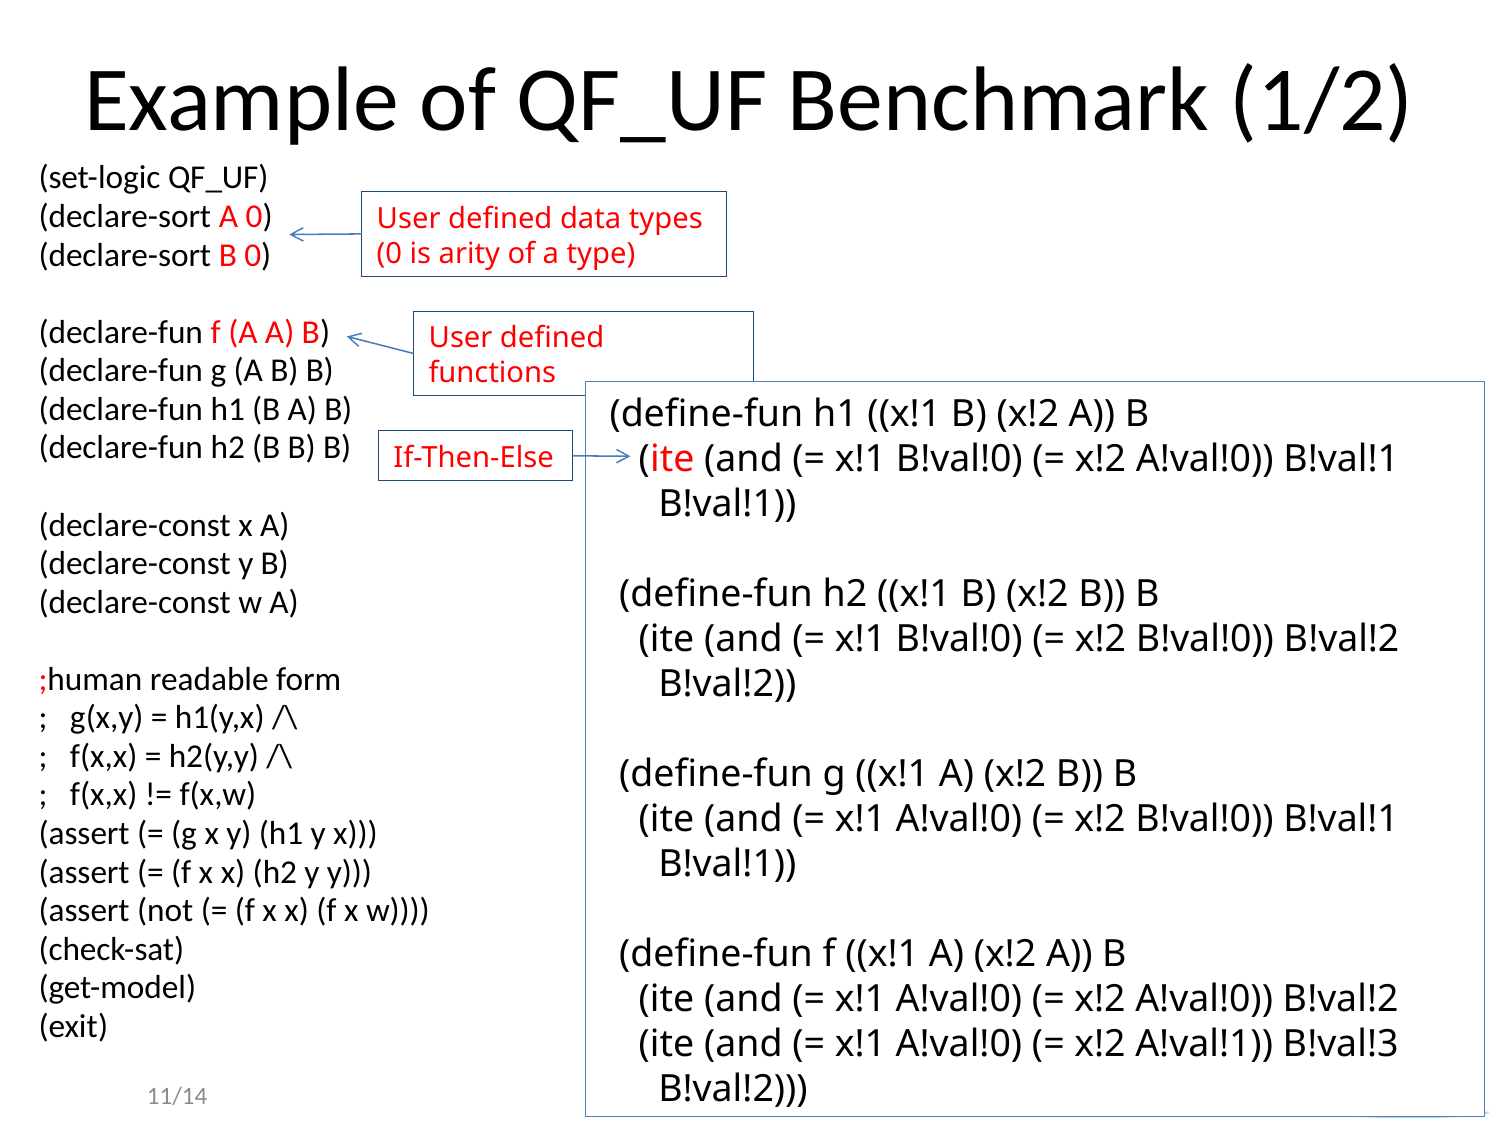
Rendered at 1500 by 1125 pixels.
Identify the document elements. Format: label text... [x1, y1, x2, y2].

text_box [346, 310, 754, 362]
picture [1324, 1069, 1492, 1122]
slide_number 11/14 [75, 1065, 223, 1125]
list (set-logic QF_UF) (declare-sort A 0) (declare-sort B 0) (declare-fun f (A A) B) (declare-fun g (A B) B) (declare-fun h1 (B A) B) (declare-fun h2 (B B) B) (declare-const x A) (declare-const y B) (declare-const w A) ;human readable form ; g(x,y) = h1(y,x) /\ ; f(x,x) = h2(y,y) /\ ; f(x,x) != f(x,w) (assert (= (g x y) (h1 y x))) (assert (= (f x x) (h2 y y))) (assert (not (= (f x x) (f x w)))) (check-sat) (get-model) (exit) [23, 155, 856, 1012]
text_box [289, 191, 727, 278]
text_box (define-fun h1 ((x!1 B) (x!2 A)) B (ite (and (= x!1 B!val!0) (= x!2 A!val!0)) B!val!1 B!val!1)) (define-fun h2 ((x!1 B) (x!2 B)) B (ite (and (= x!1 B!val!0) (= x!2 B!val!0)) B!val!2 B!val!2)) (define-fun g ((x!1 A) (x!2 B)) B (ite (and (= x!1 A!val!0) (= x!2 B!val!0)) B!val!1 B!val!1)) (define-fun f ((x!1 A) (x!2 A)) B (ite (and (= x!1 A!val!0) (= x!2 A!val!0)) B!val!2 (ite (and (= x!1 A!val!0) (= x!2 A!val!1)) B!val!3 B!val!2))) [585, 381, 1485, 1117]
title Example of QF_UF Benchmark (1/2) [0, 23, 1500, 164]
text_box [378, 430, 631, 482]
